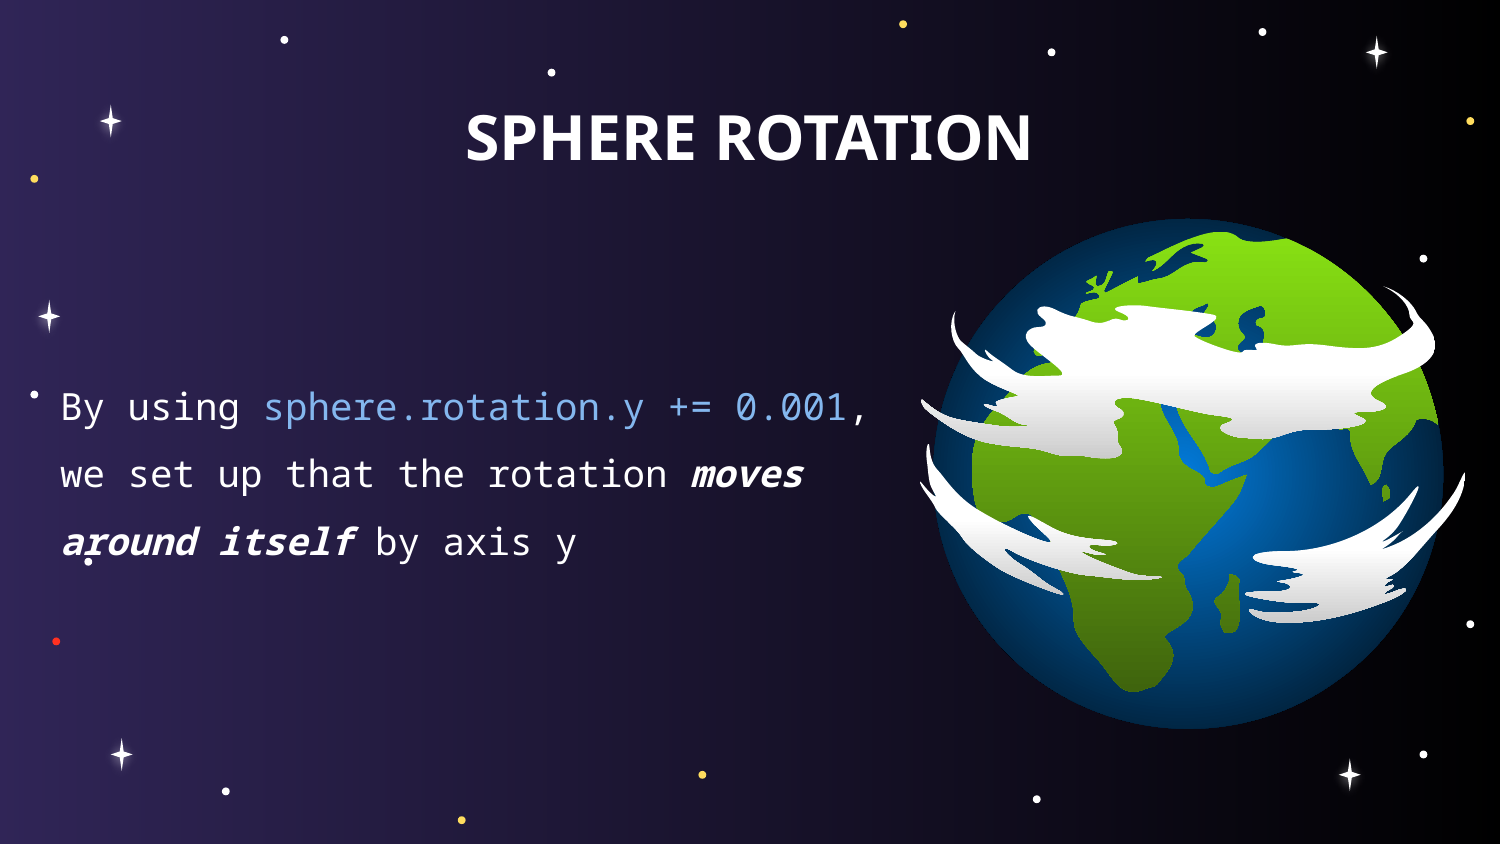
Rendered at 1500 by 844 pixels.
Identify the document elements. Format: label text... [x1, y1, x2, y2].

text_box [912, 218, 1466, 730]
text_box By using sphere.rotation.y += 0.001, we set up that the rotation moves around itself by axis y [45, 352, 890, 570]
title SPHERE ROTATION [116, 88, 1383, 183]
